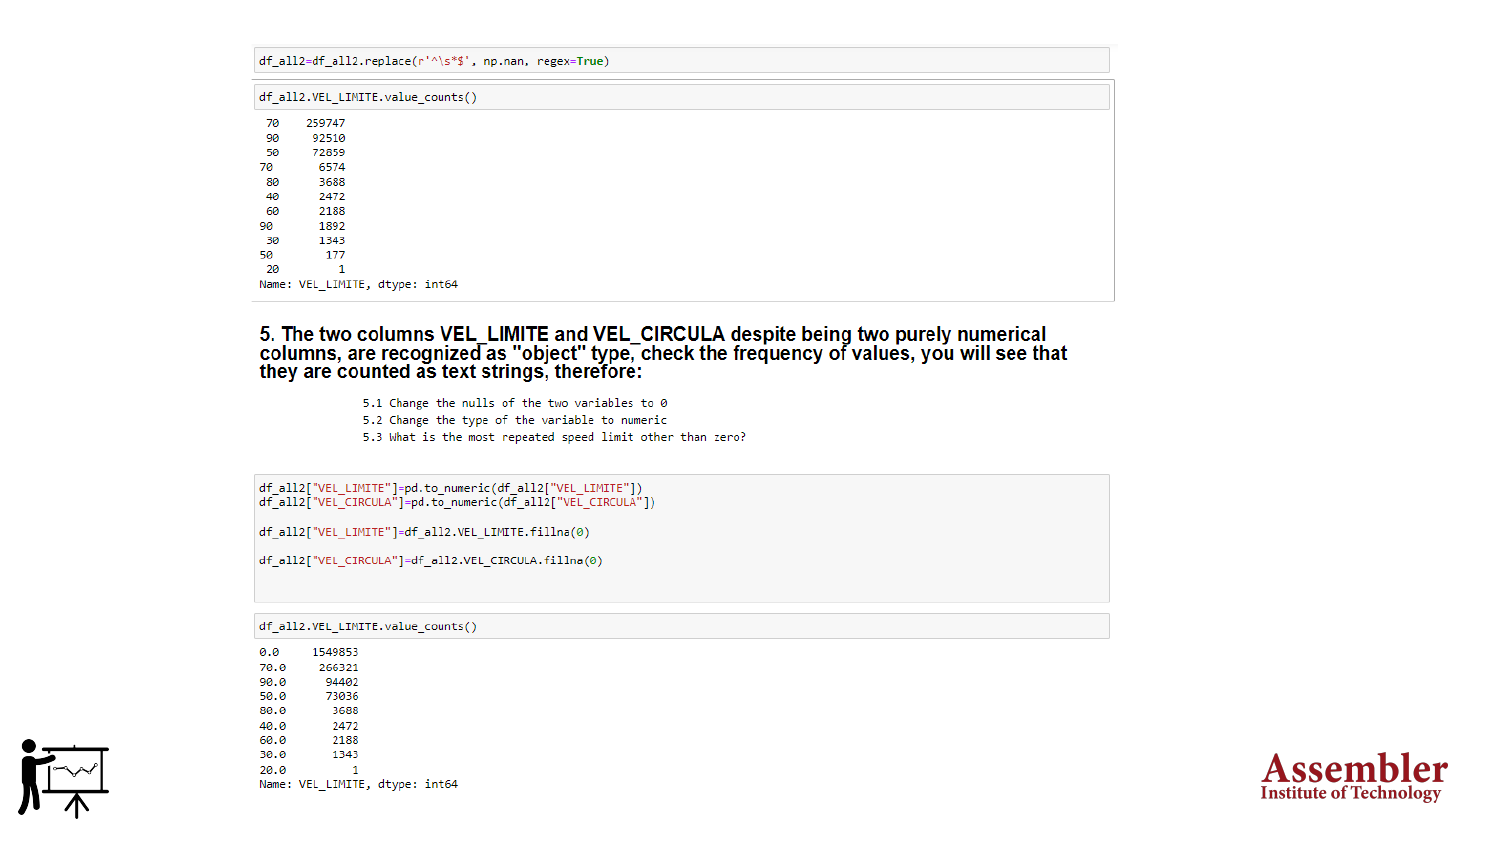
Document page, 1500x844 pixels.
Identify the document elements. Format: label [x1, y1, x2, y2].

picture [18, 738, 109, 819]
picture [251, 44, 1119, 800]
picture [1261, 752, 1448, 803]
